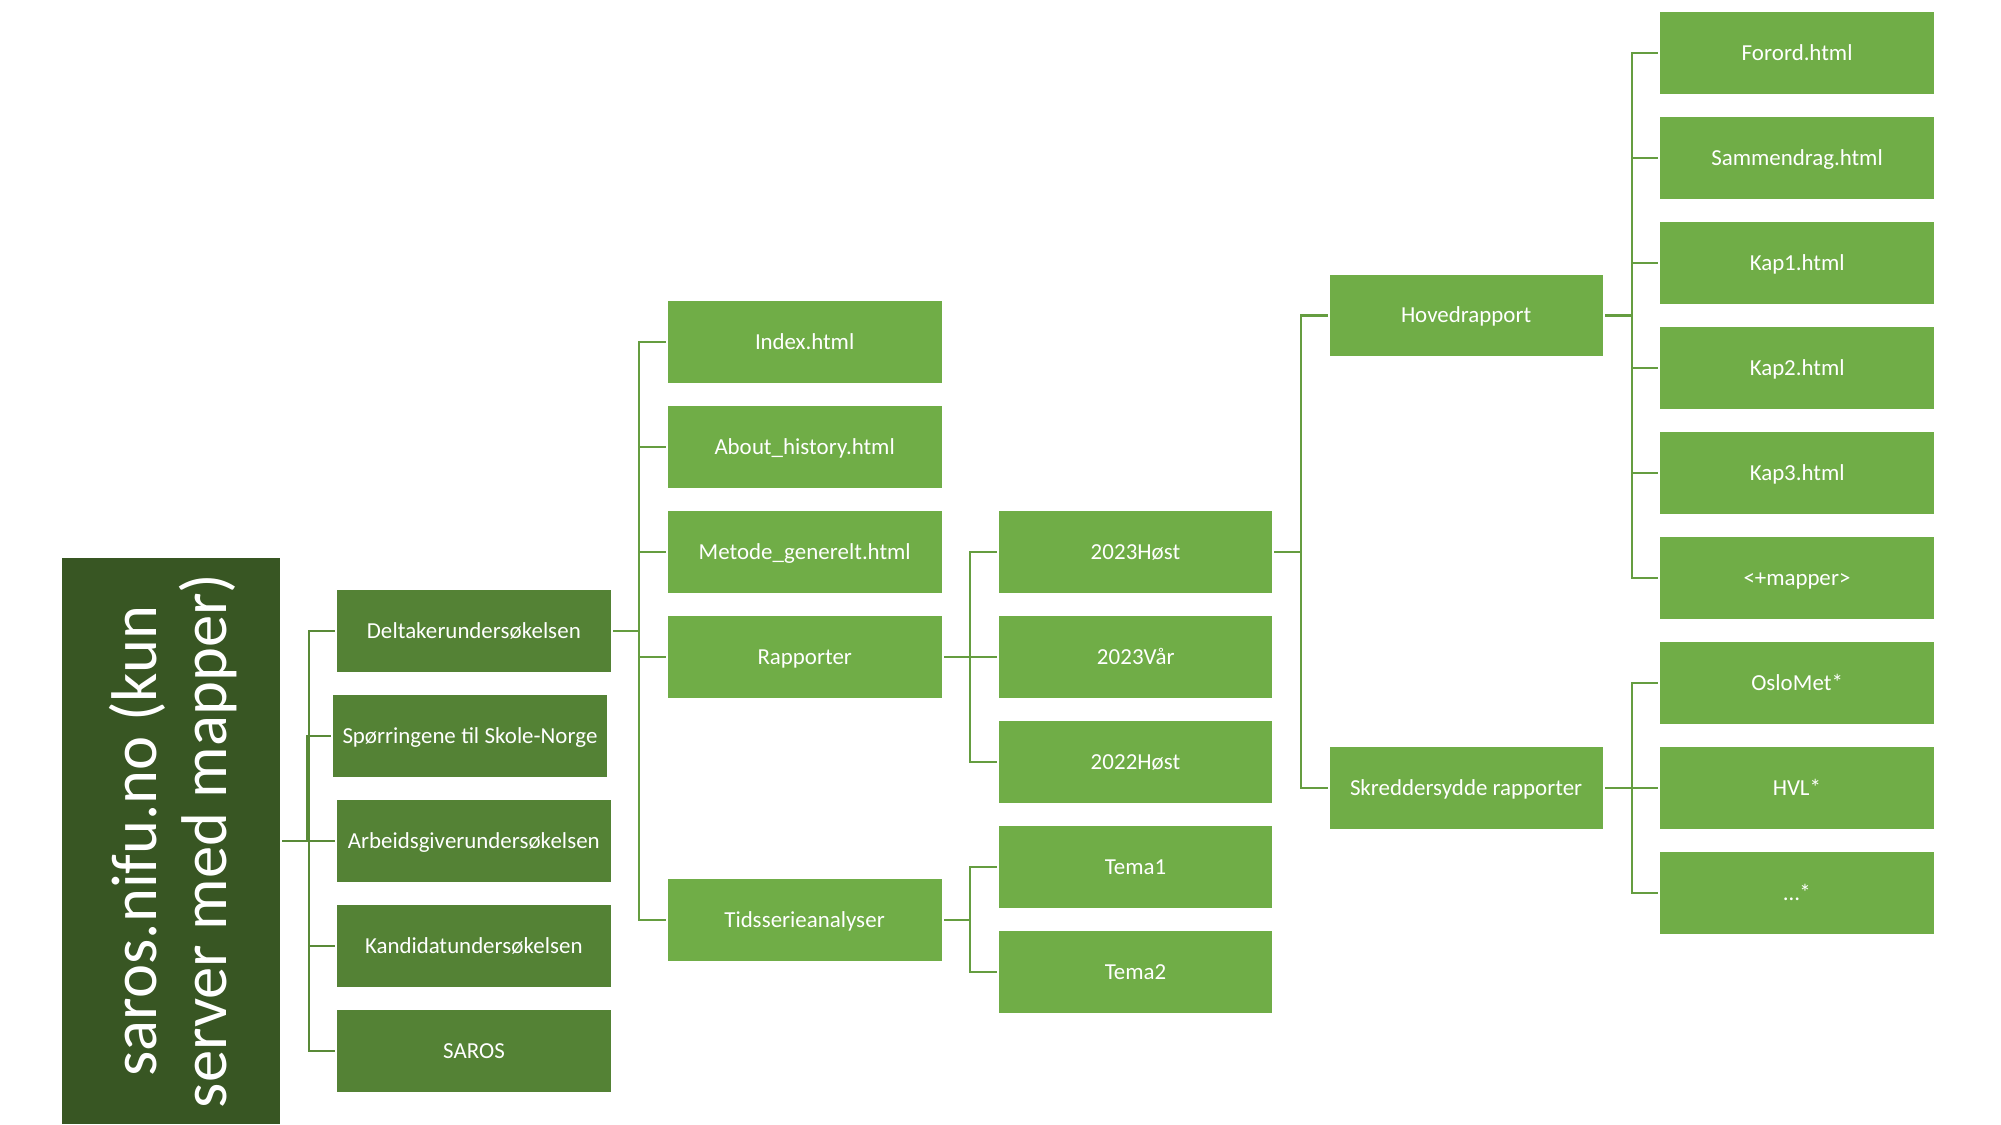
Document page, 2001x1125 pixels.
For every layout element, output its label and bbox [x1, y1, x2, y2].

text_box [0, 10, 1996, 1125]
